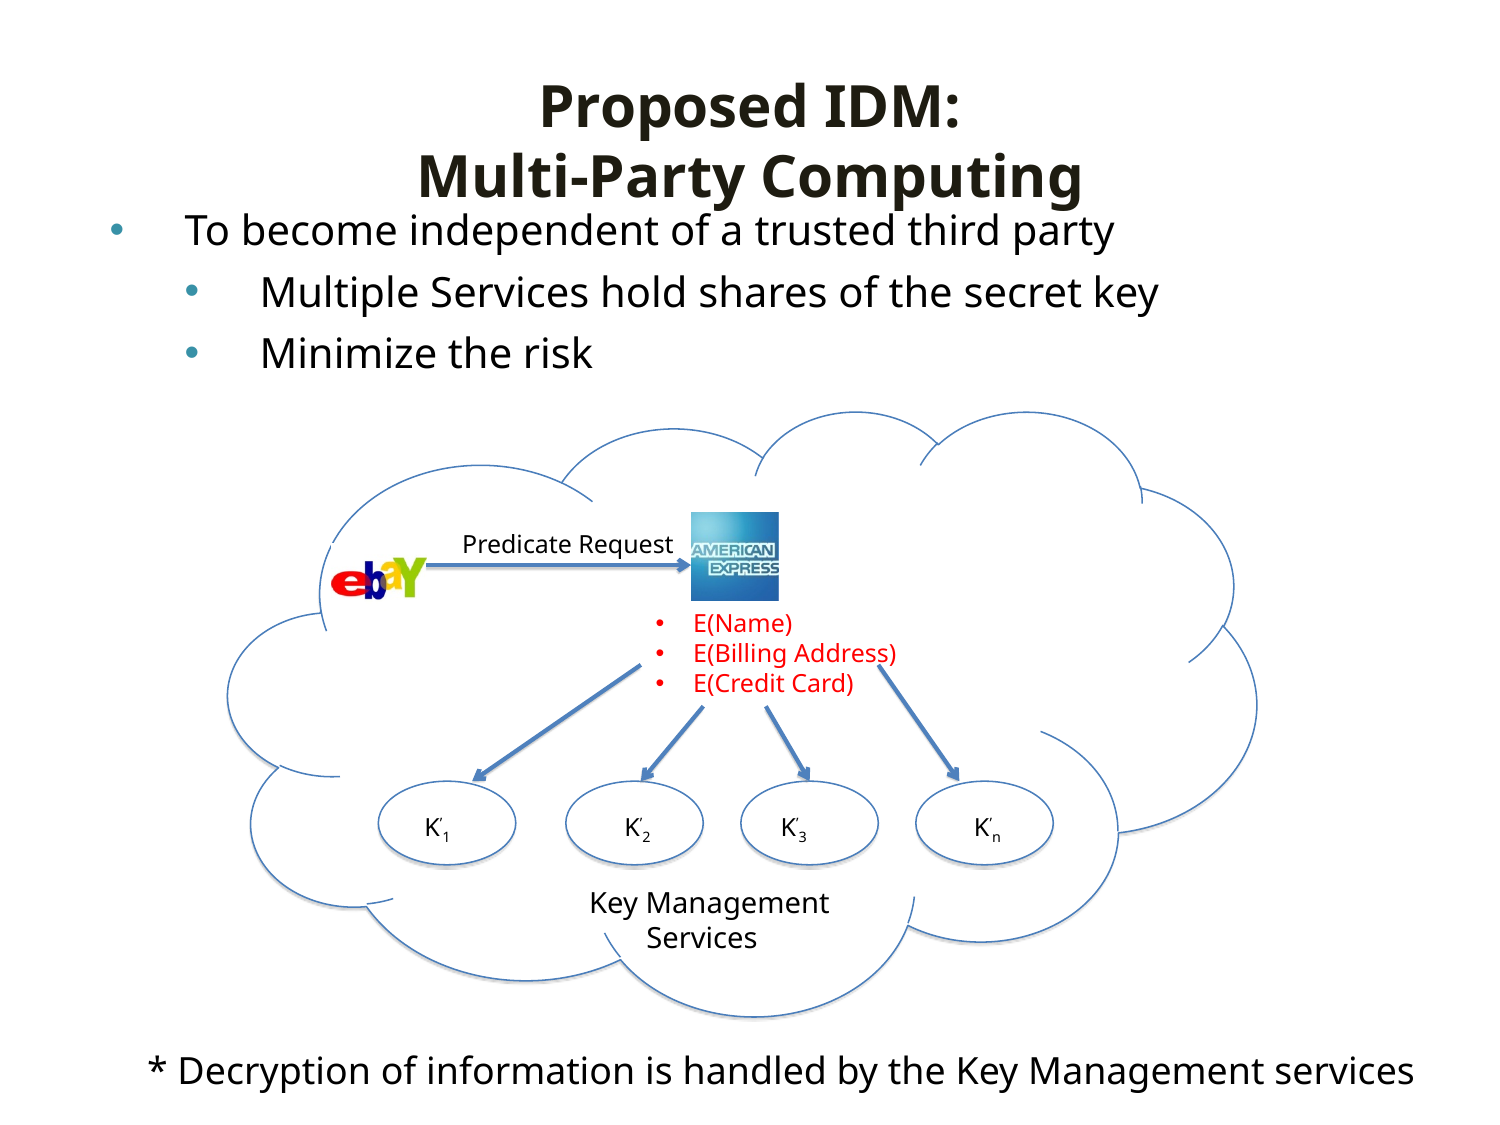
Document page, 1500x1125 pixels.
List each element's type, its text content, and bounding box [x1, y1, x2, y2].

text_box [622, 962, 886, 1018]
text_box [860, 682, 978, 764]
text_box Key Management Services [515, 877, 904, 962]
text_box [565, 783, 704, 865]
text_box [915, 781, 1054, 865]
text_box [749, 721, 826, 766]
text_box * Decryption of information is handled by the Key Management services [87, 1039, 1450, 1100]
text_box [471, 664, 642, 782]
text_box [740, 781, 879, 865]
text_box K’n [959, 803, 1022, 853]
text_box K’2 [609, 803, 672, 853]
text_box To become independent of a trusted third party Multiple Services hold shares of the secret key Minimize the risk [50, 196, 1466, 578]
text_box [634, 712, 710, 776]
title Proposed IDM: Multi-Party Computing [74, 44, 1426, 196]
text_box [227, 578, 1257, 981]
text_box [378, 781, 516, 865]
text_box K’1 [409, 803, 472, 853]
picture [690, 512, 779, 601]
text_box Predicate Request [445, 521, 685, 564]
text_box K’3 [765, 803, 829, 853]
text_box E(Name) E(Billing Address) E(Credit Card) [640, 600, 916, 705]
picture [330, 543, 427, 616]
